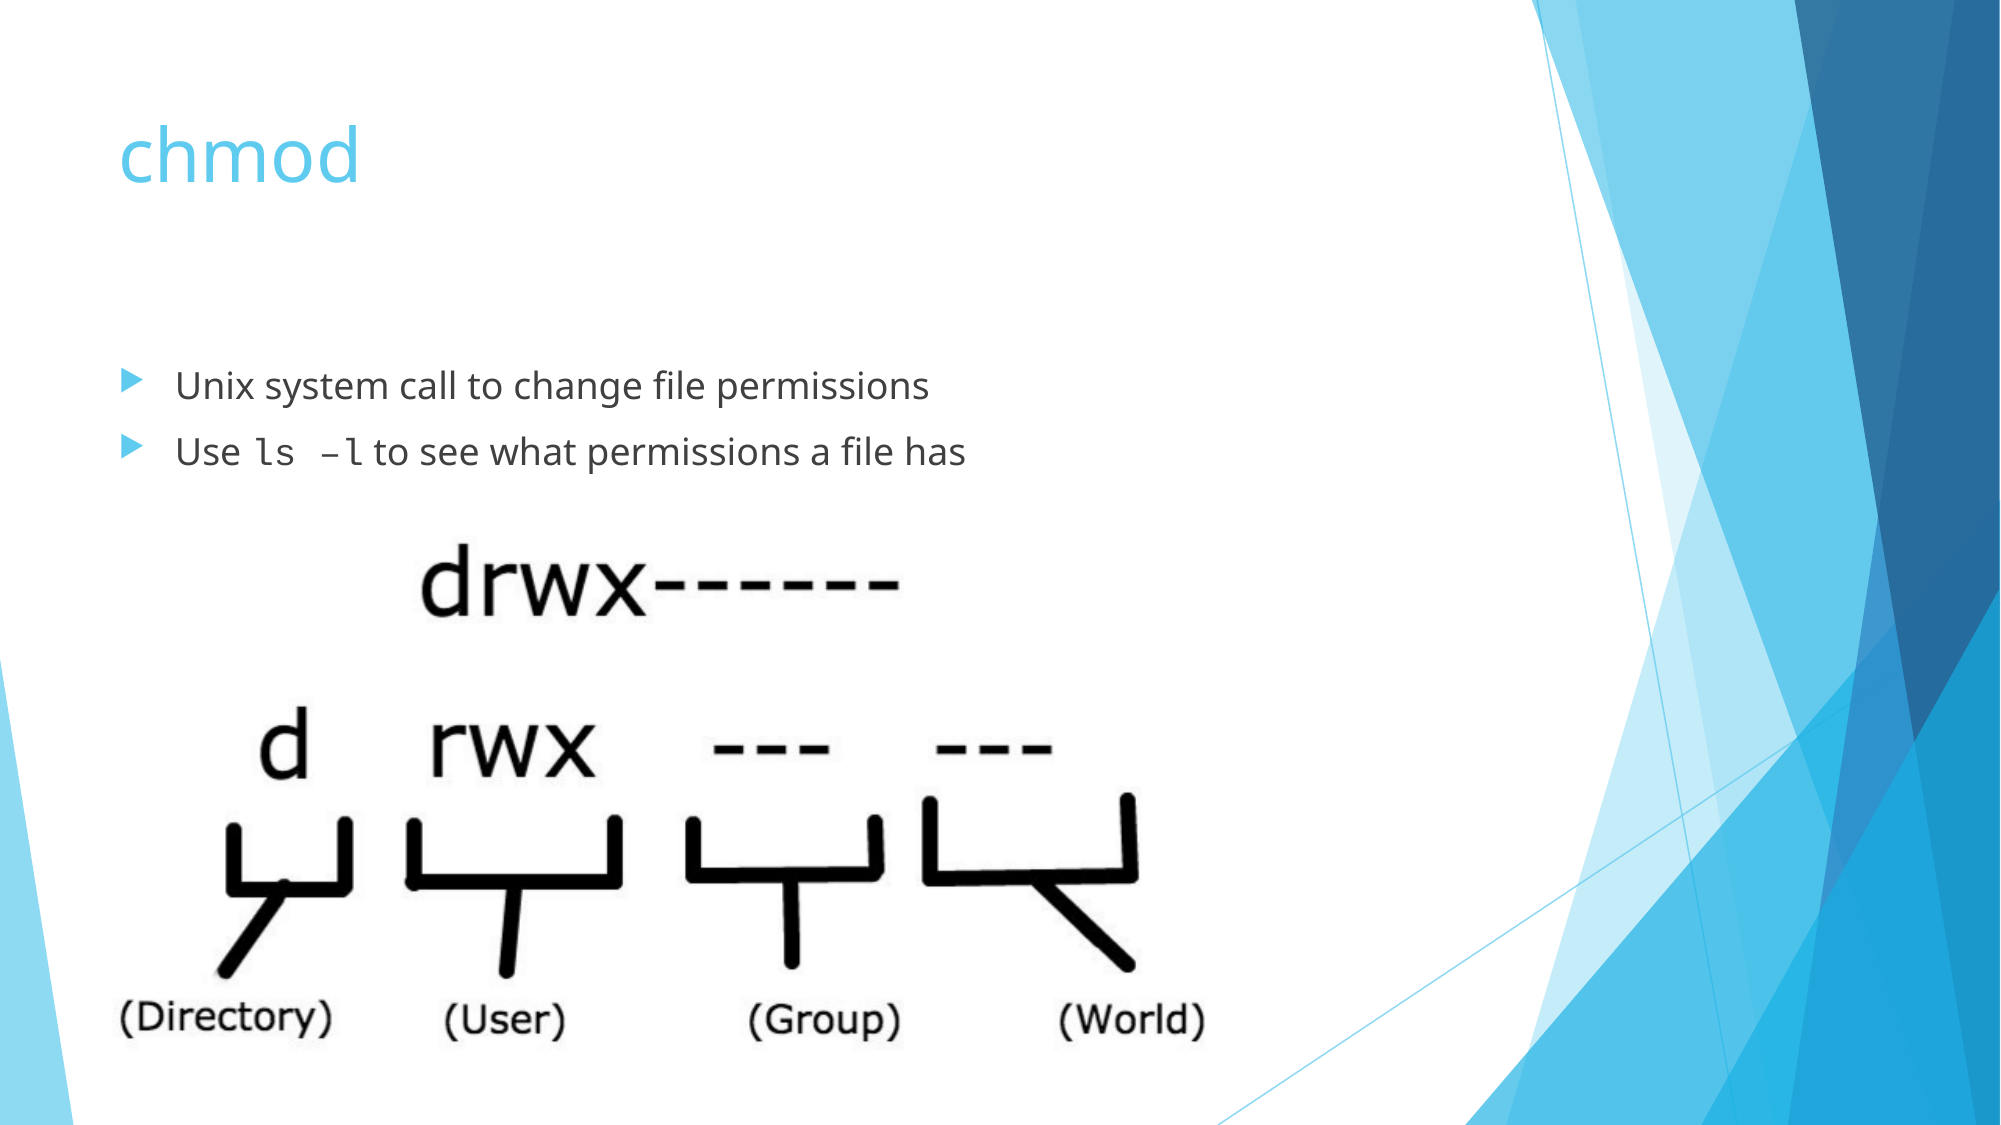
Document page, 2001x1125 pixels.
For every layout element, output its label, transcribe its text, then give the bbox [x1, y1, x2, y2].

title chmod [110, 99, 1522, 318]
picture [96, 516, 1244, 1063]
list Unix system call to change file permissions Use ls –l to see what permissions a file has [110, 353, 1522, 992]
